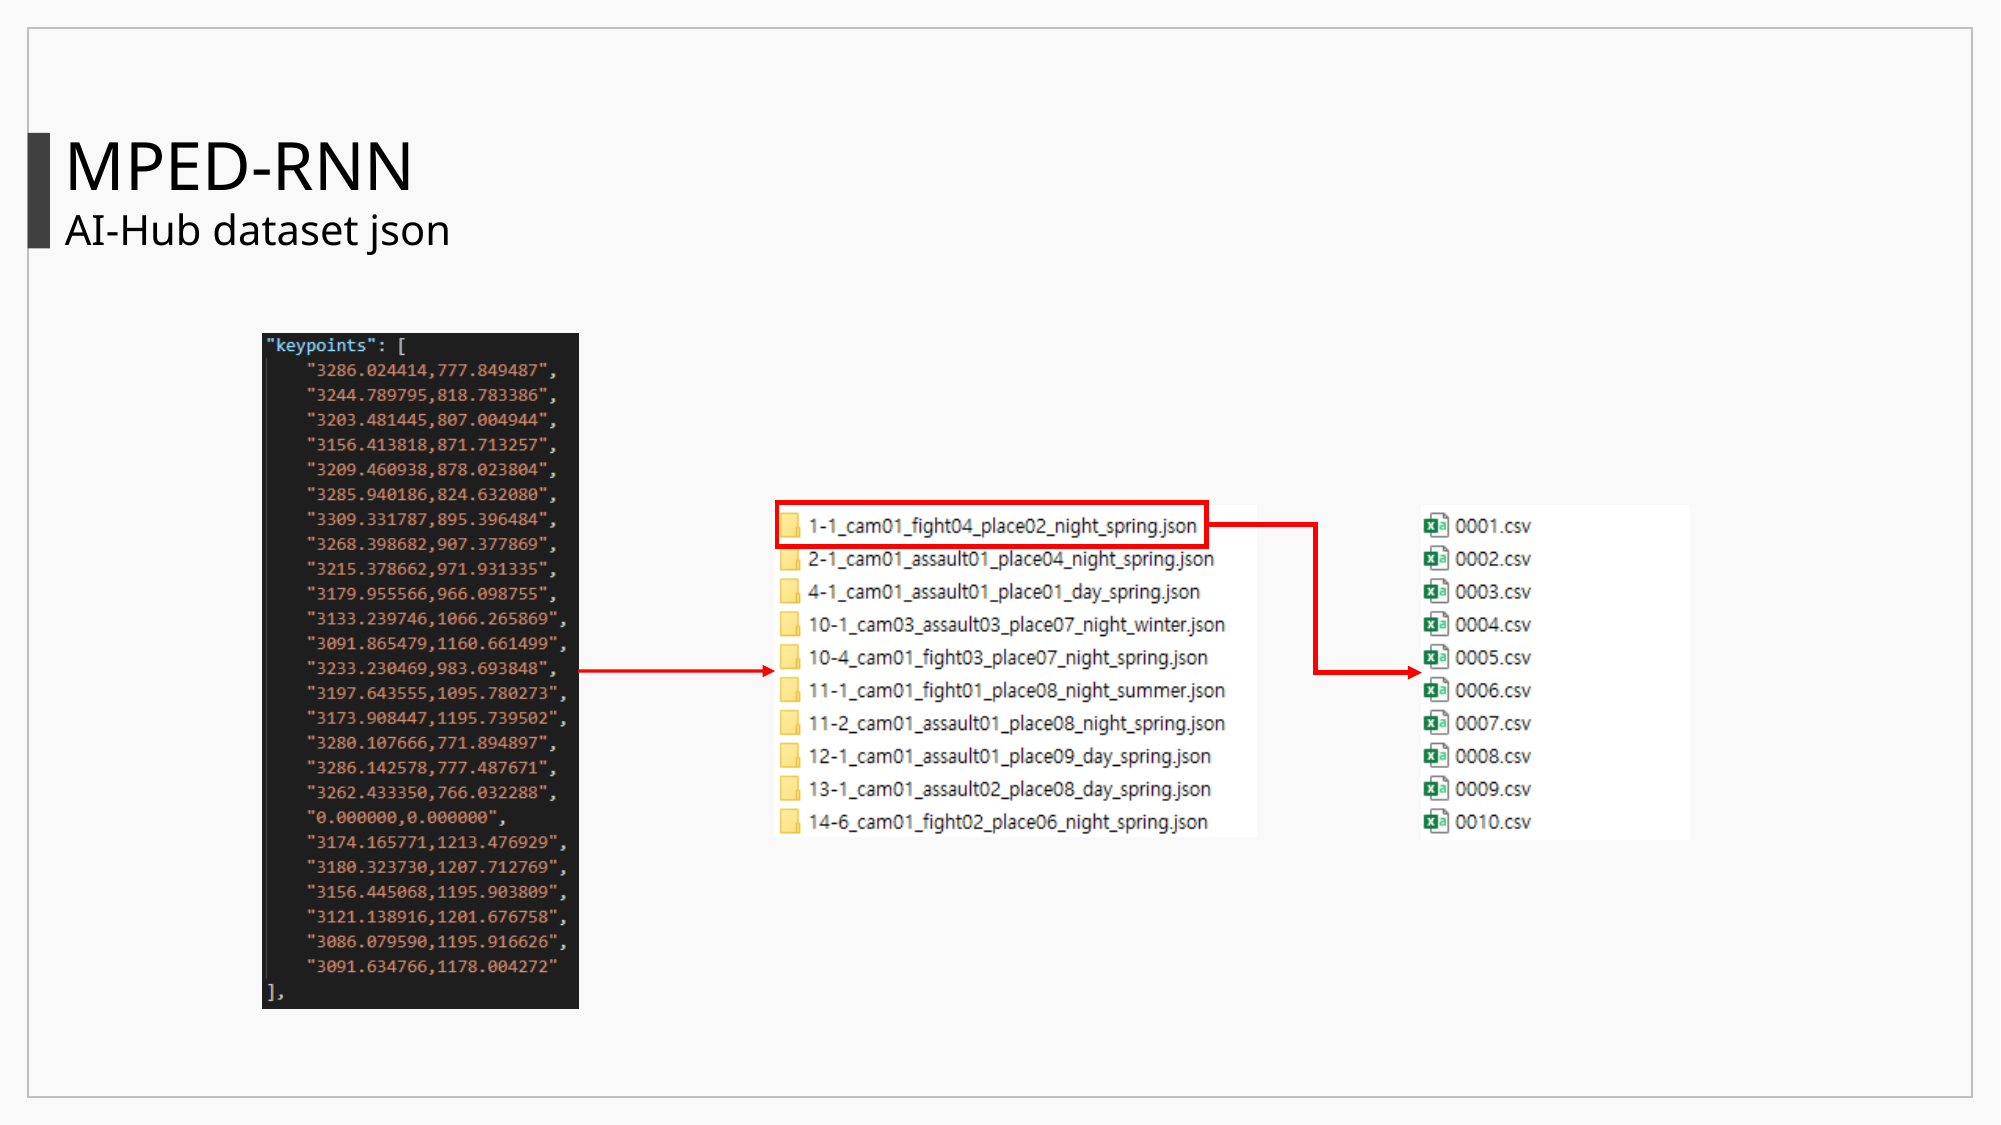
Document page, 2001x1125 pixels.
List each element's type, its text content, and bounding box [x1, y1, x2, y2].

text_box [27, 27, 1973, 1098]
text_box [27, 132, 49, 249]
picture [1421, 505, 1690, 840]
picture [774, 505, 1257, 837]
text_box MPED-RNN AI-Hub dataset json [49, 116, 847, 262]
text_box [776, 502, 1422, 673]
picture [262, 333, 579, 1009]
